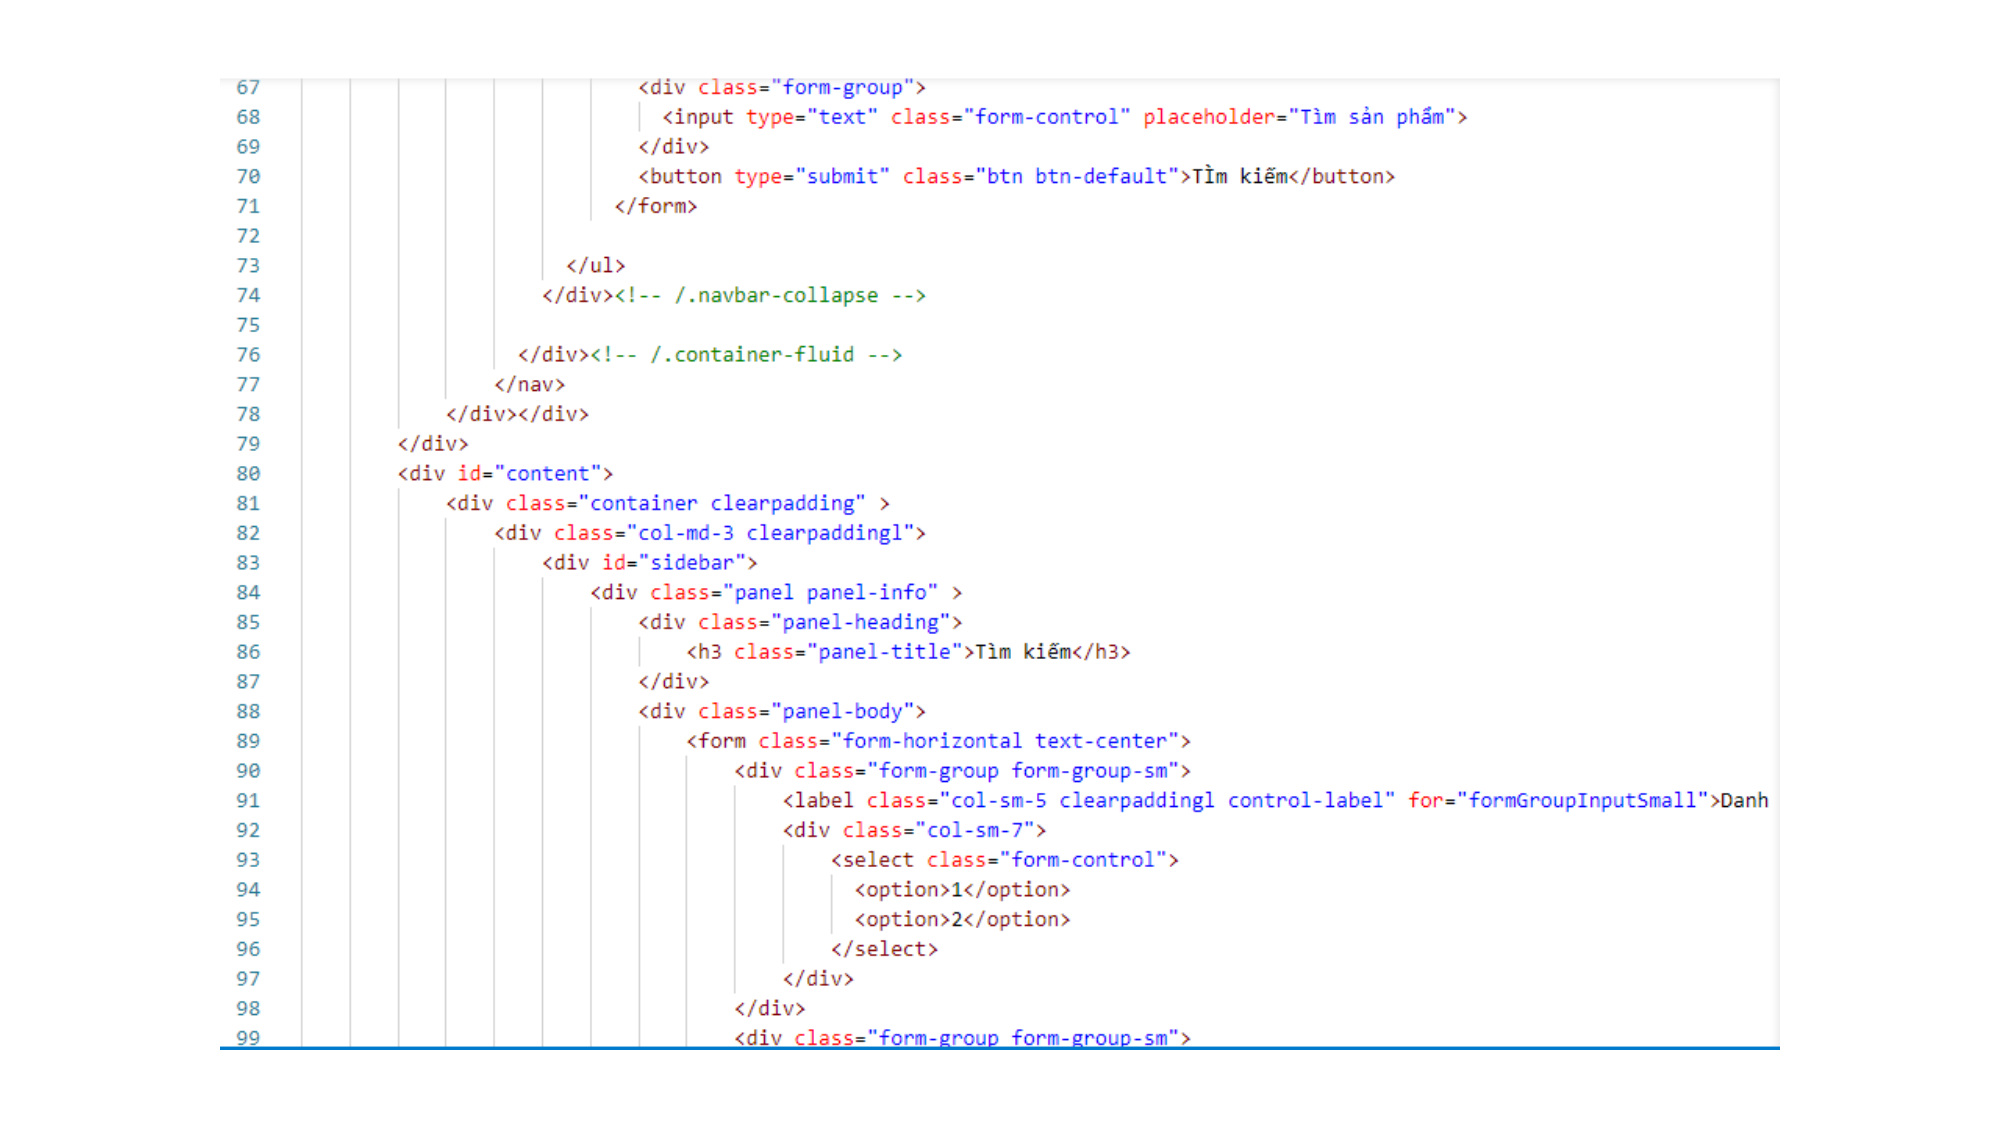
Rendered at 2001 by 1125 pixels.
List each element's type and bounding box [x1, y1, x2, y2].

picture [220, 74, 1780, 1050]
